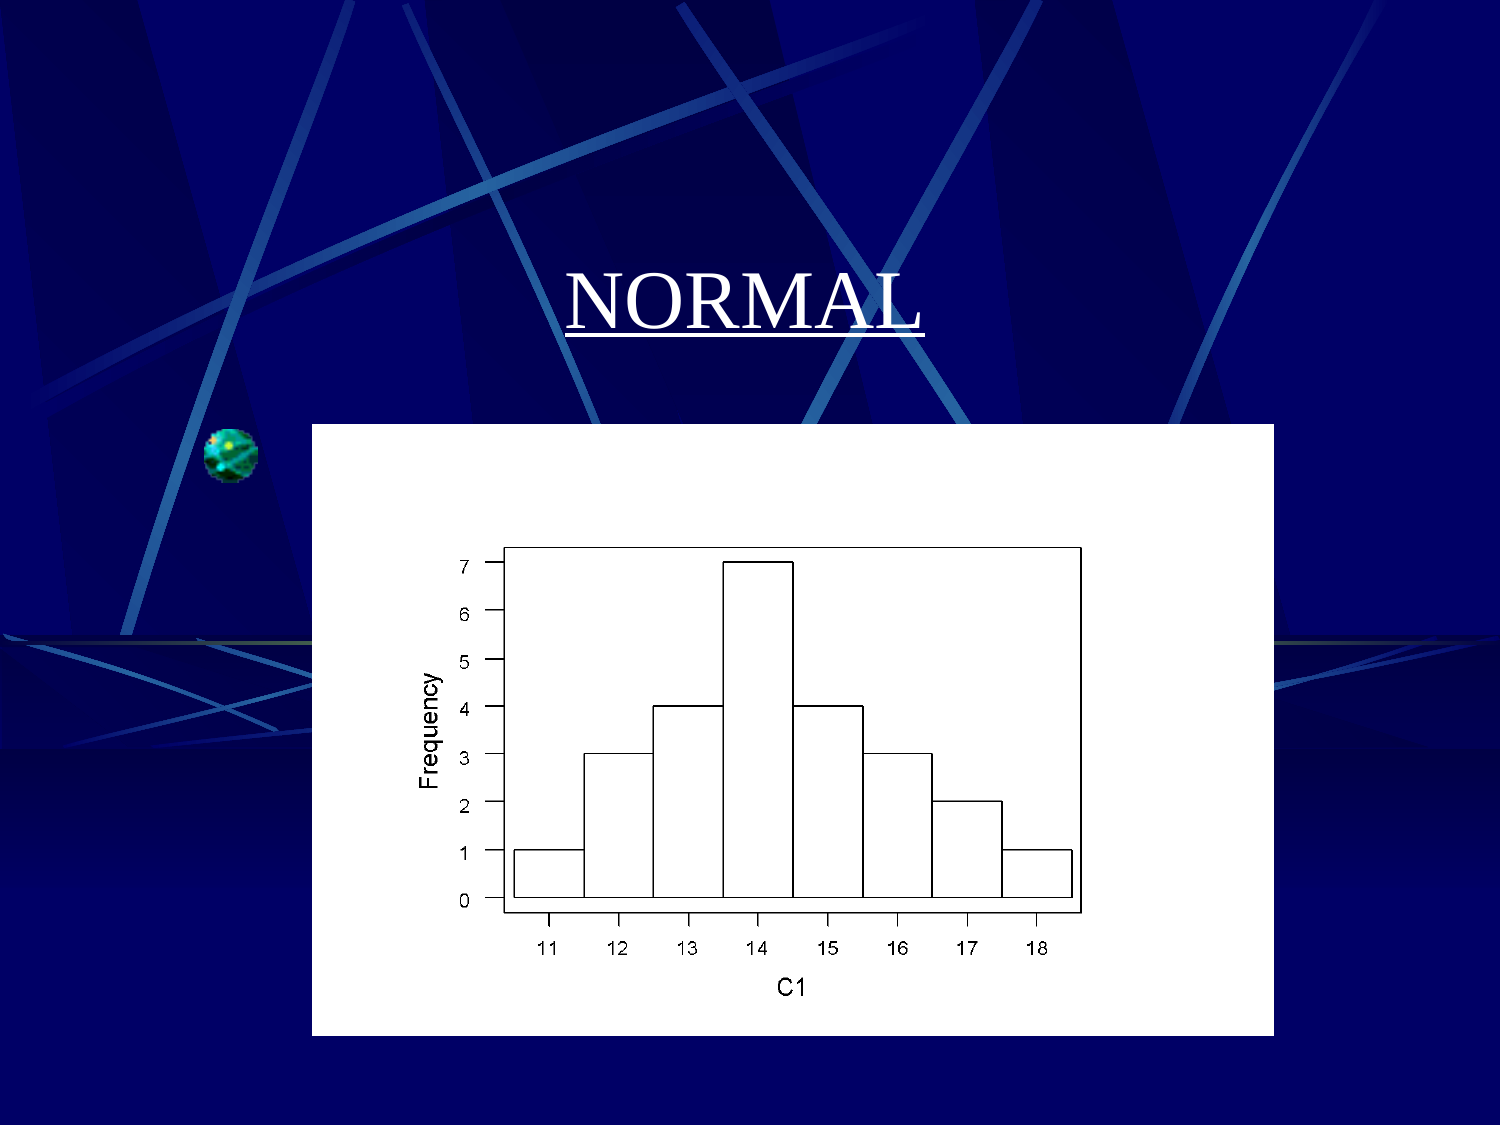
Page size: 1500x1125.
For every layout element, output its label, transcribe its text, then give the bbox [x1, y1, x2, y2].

picture [204, 429, 258, 483]
text_box NORMAL [549, 237, 1438, 353]
picture [312, 424, 1276, 1037]
